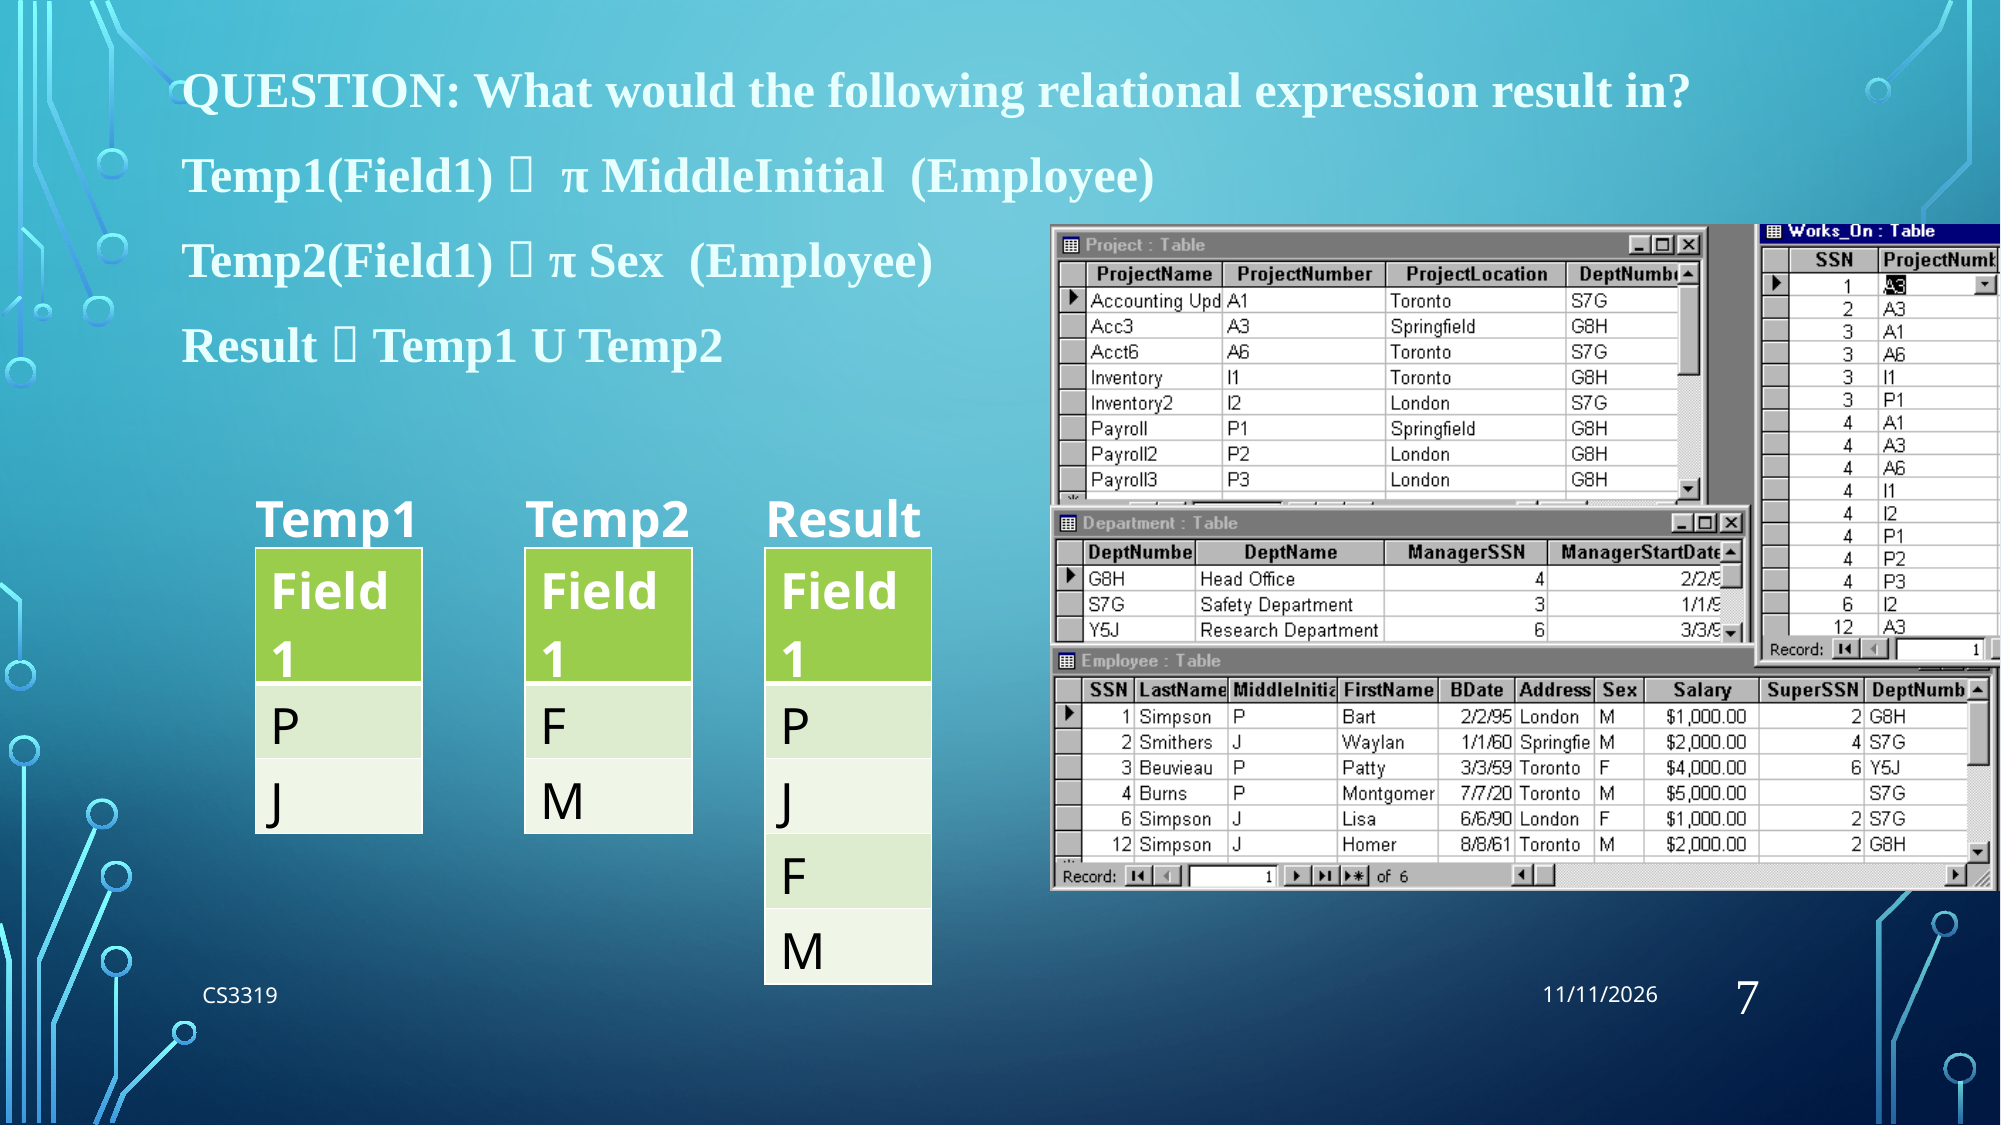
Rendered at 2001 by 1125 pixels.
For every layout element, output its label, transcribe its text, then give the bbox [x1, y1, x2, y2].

slide_number 7 [1644, 965, 1813, 1025]
text_box QUESTION: What would the following relational expression result in? Temp1(Field1)  π MiddleInitial (Employee) Temp2(Field1)  π Sex (Employee) Result  Temp1 U Temp2 [166, 50, 1865, 380]
table_header Field1 [256, 555, 421, 681]
table_header Field1 [766, 555, 931, 681]
table_cell J [766, 759, 931, 833]
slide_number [1223, 965, 1644, 1025]
table_cell F [766, 834, 931, 908]
text_box Result [750, 480, 999, 555]
footer CS3319 [187, 965, 1211, 1025]
table_cell J [256, 759, 421, 833]
table_header Field1 [526, 555, 691, 681]
text_box Temp1 [240, 480, 489, 555]
table_cell M [526, 759, 691, 833]
text_box Temp2 [510, 480, 750, 555]
table_cell F [526, 686, 691, 758]
picture [1050, 223, 2000, 892]
table_cell M [766, 909, 931, 983]
table_cell P [766, 686, 931, 758]
table_cell P [256, 686, 421, 758]
